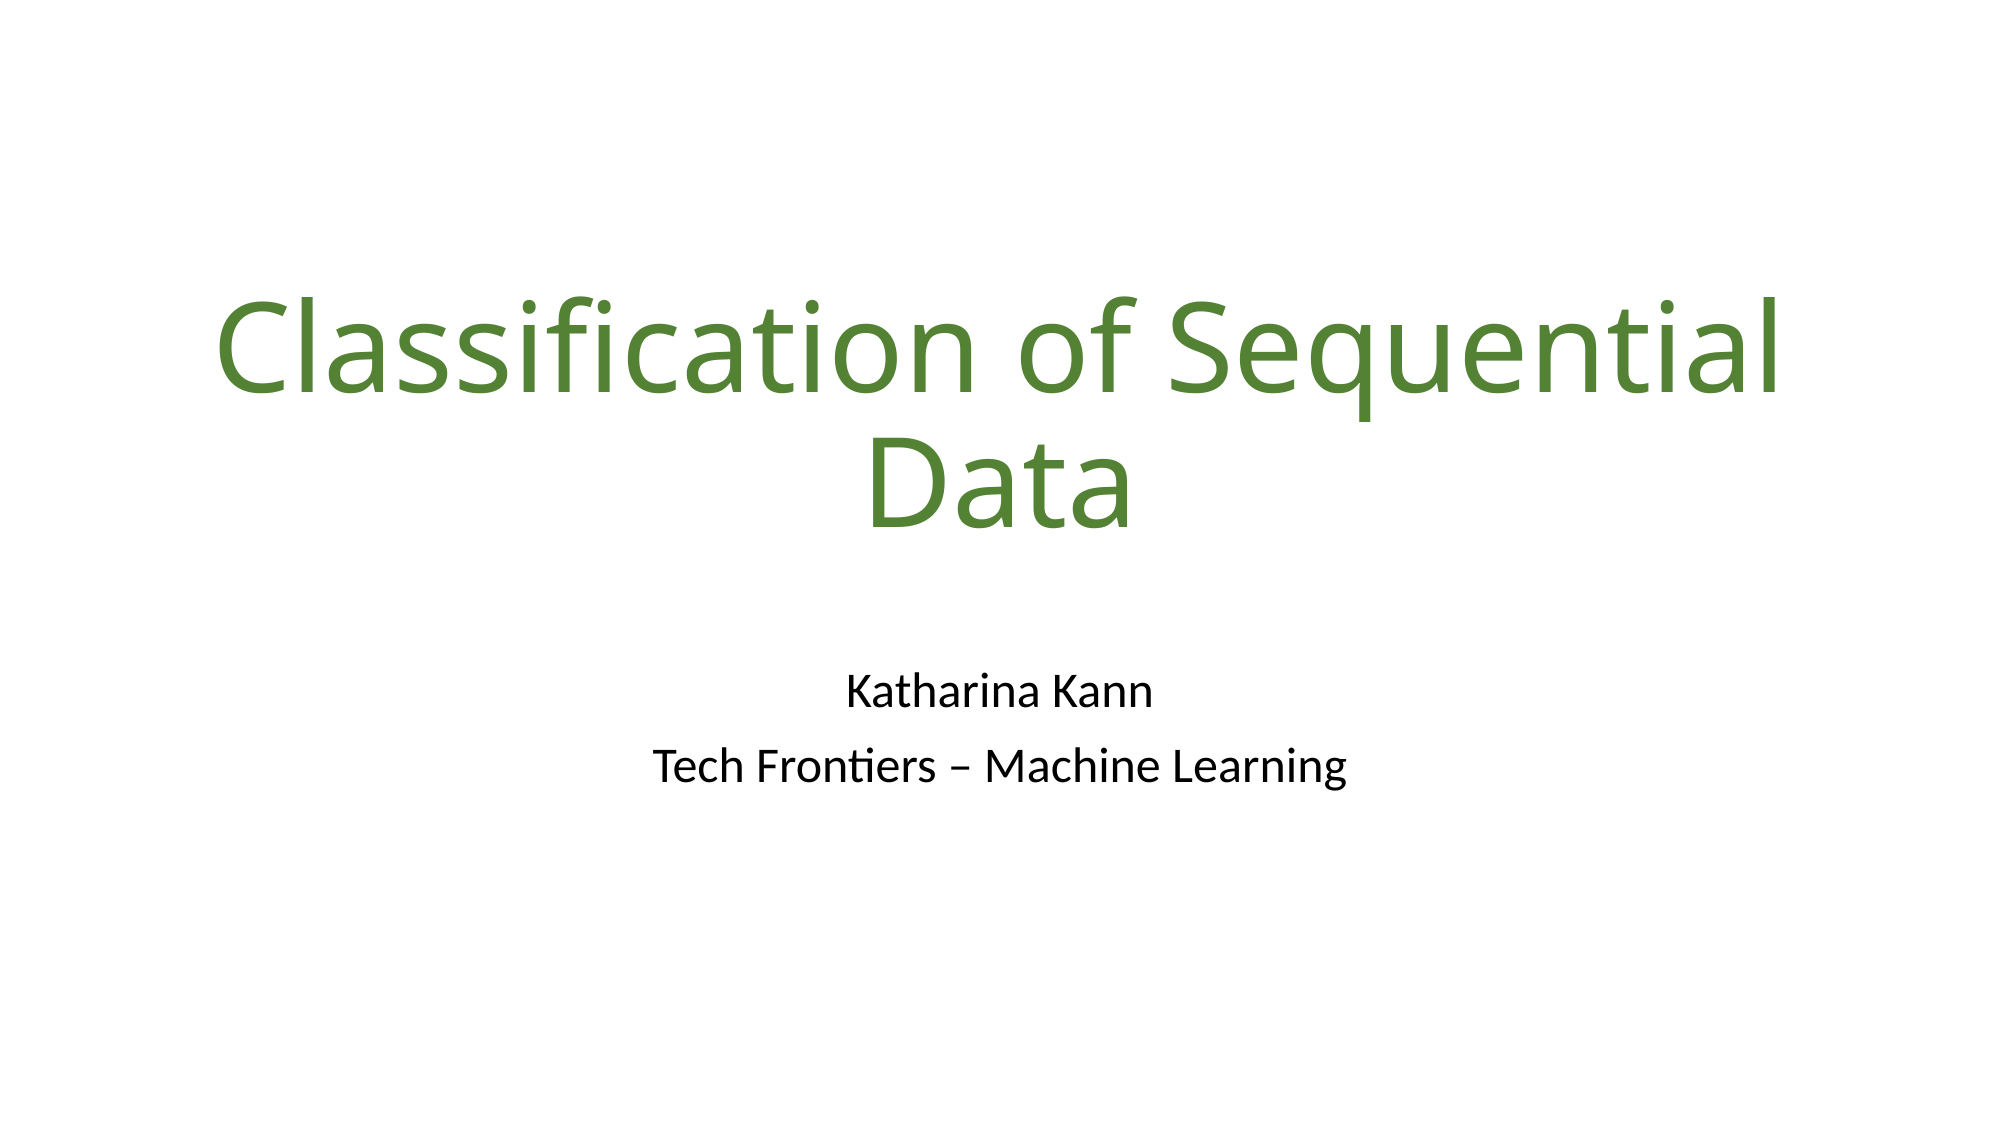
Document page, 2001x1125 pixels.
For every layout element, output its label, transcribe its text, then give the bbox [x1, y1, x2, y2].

title Classification of Sequential Data [125, 170, 1875, 563]
subtitle Katharina Kann Tech Frontiers – Machine Learning [249, 657, 1750, 929]
